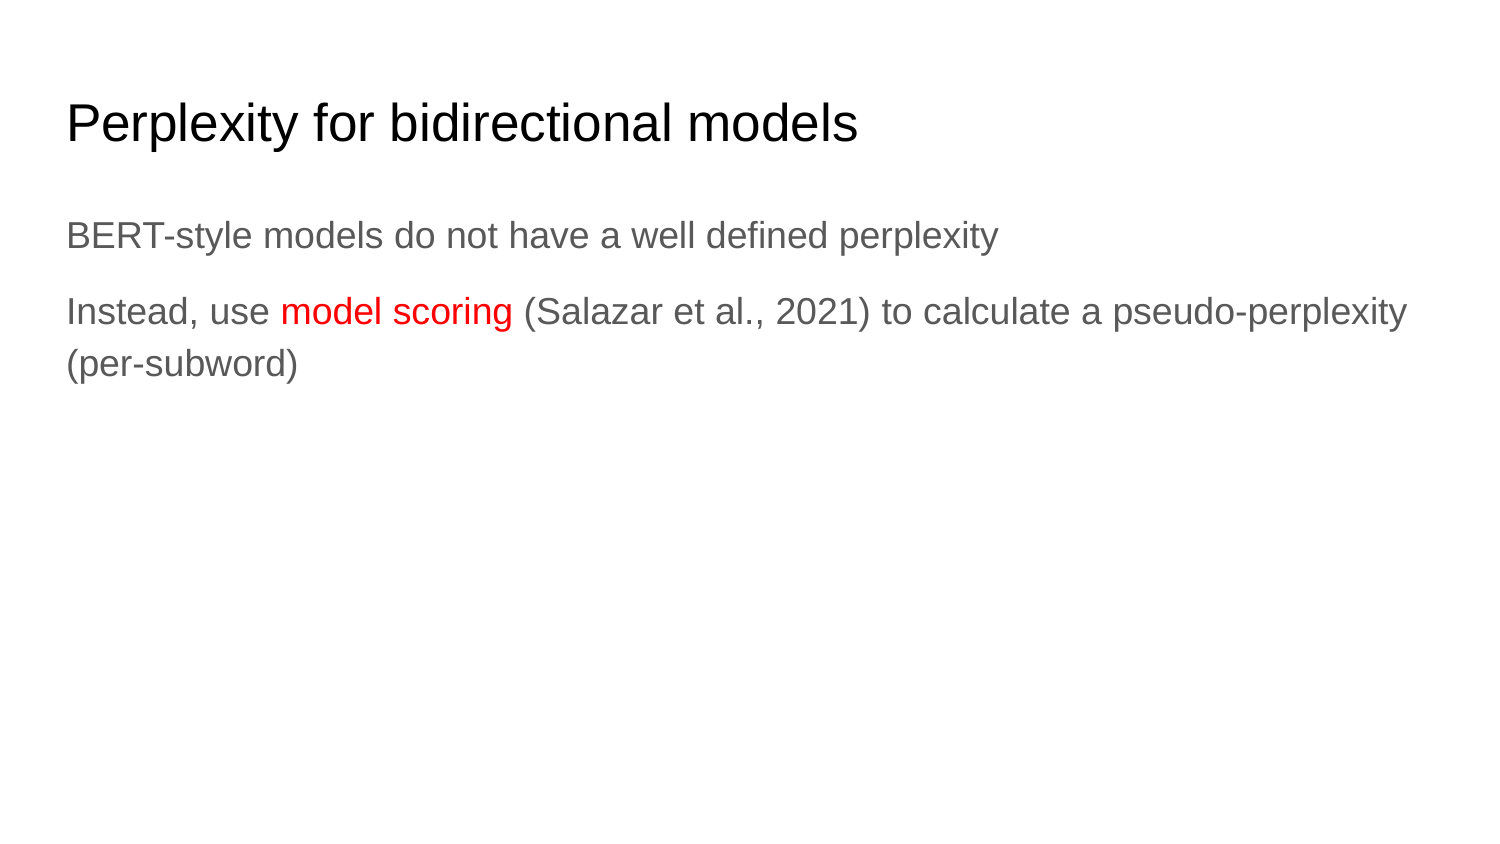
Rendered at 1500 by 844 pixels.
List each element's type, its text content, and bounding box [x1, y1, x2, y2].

list BERT-style models do not have a well defined perplexity Instead, use model scoring (Salazar et al., 2021) to calculate a pseudo-perplexity (per-subword) [51, 189, 1449, 750]
title Perplexity for bidirectional models [51, 72, 1449, 167]
